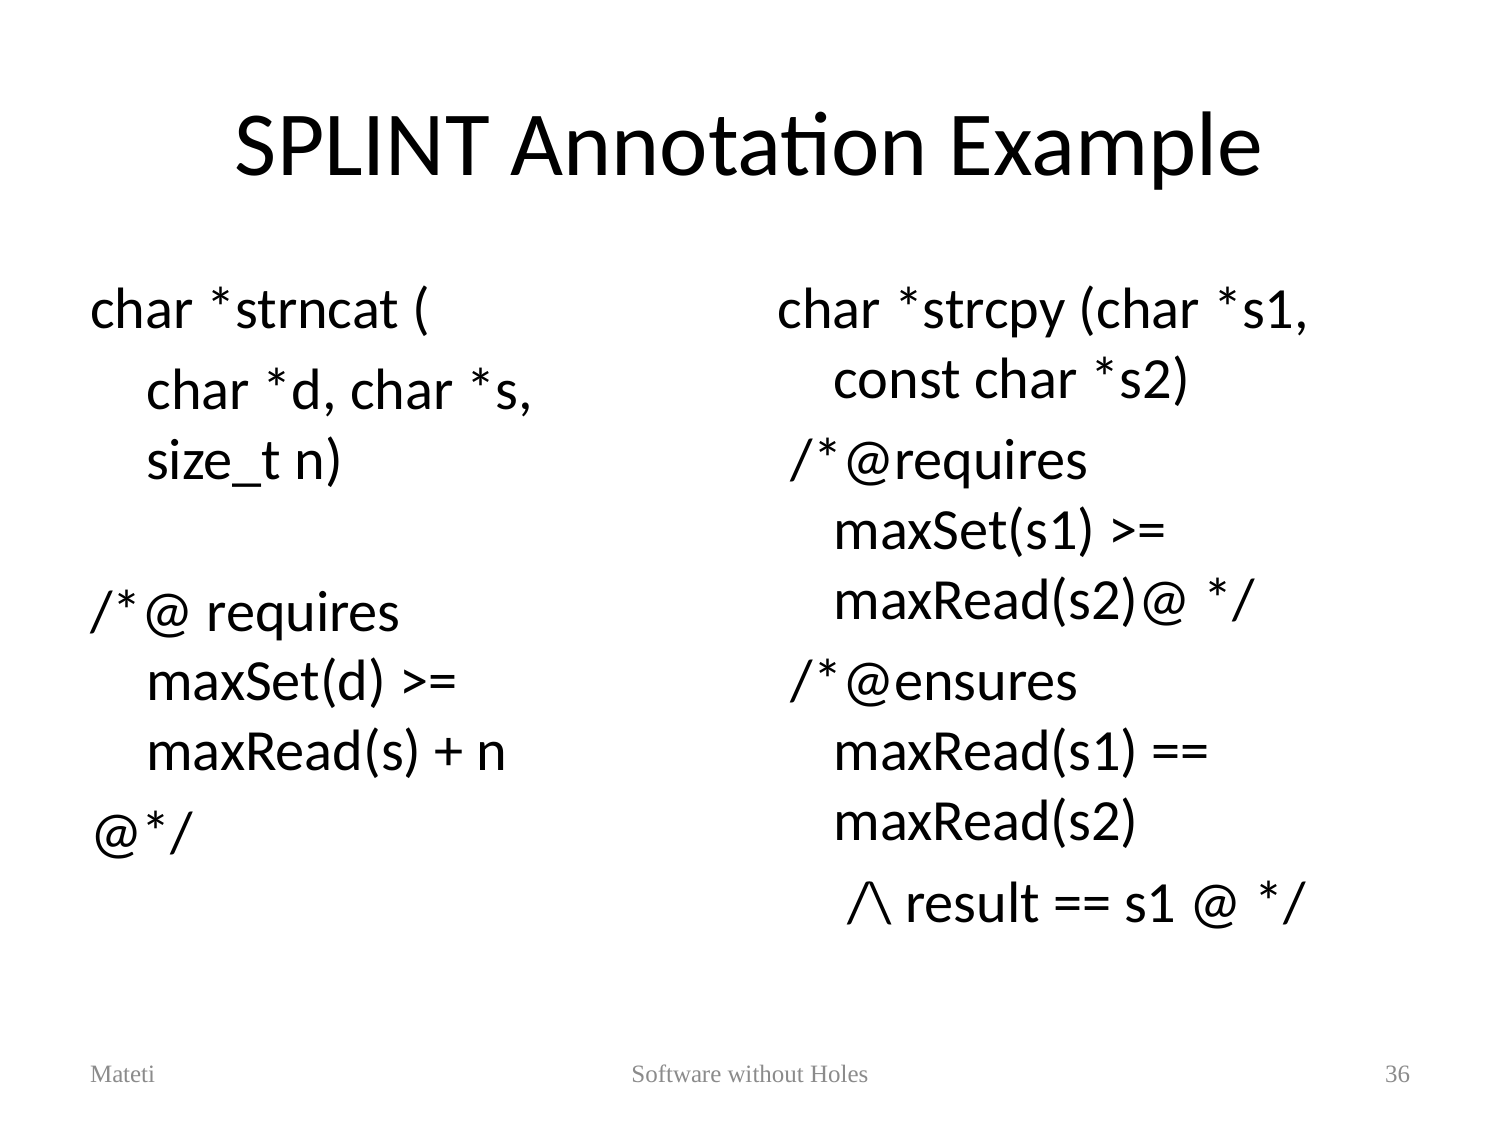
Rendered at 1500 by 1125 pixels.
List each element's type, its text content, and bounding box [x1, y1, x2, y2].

list char *strcpy (char *s1, const char *s2) /*@requires maxSet(s1) >= maxRead(s2)@ */ /*@ensures maxRead(s1) == maxRead(s2) /\ result == s1 @ */ [762, 262, 1425, 1005]
title SPLINT Annotation Example [75, 45, 1425, 233]
footer Software without Holes [512, 1042, 988, 1103]
list char *strncat ( char *d, char *s, size_t n) /*@ requires maxSet(d) >= maxRead(s) + n @*/ [75, 262, 738, 1005]
slide_number Mateti [75, 1042, 425, 1103]
slide_number 36 [1074, 1042, 1425, 1103]
